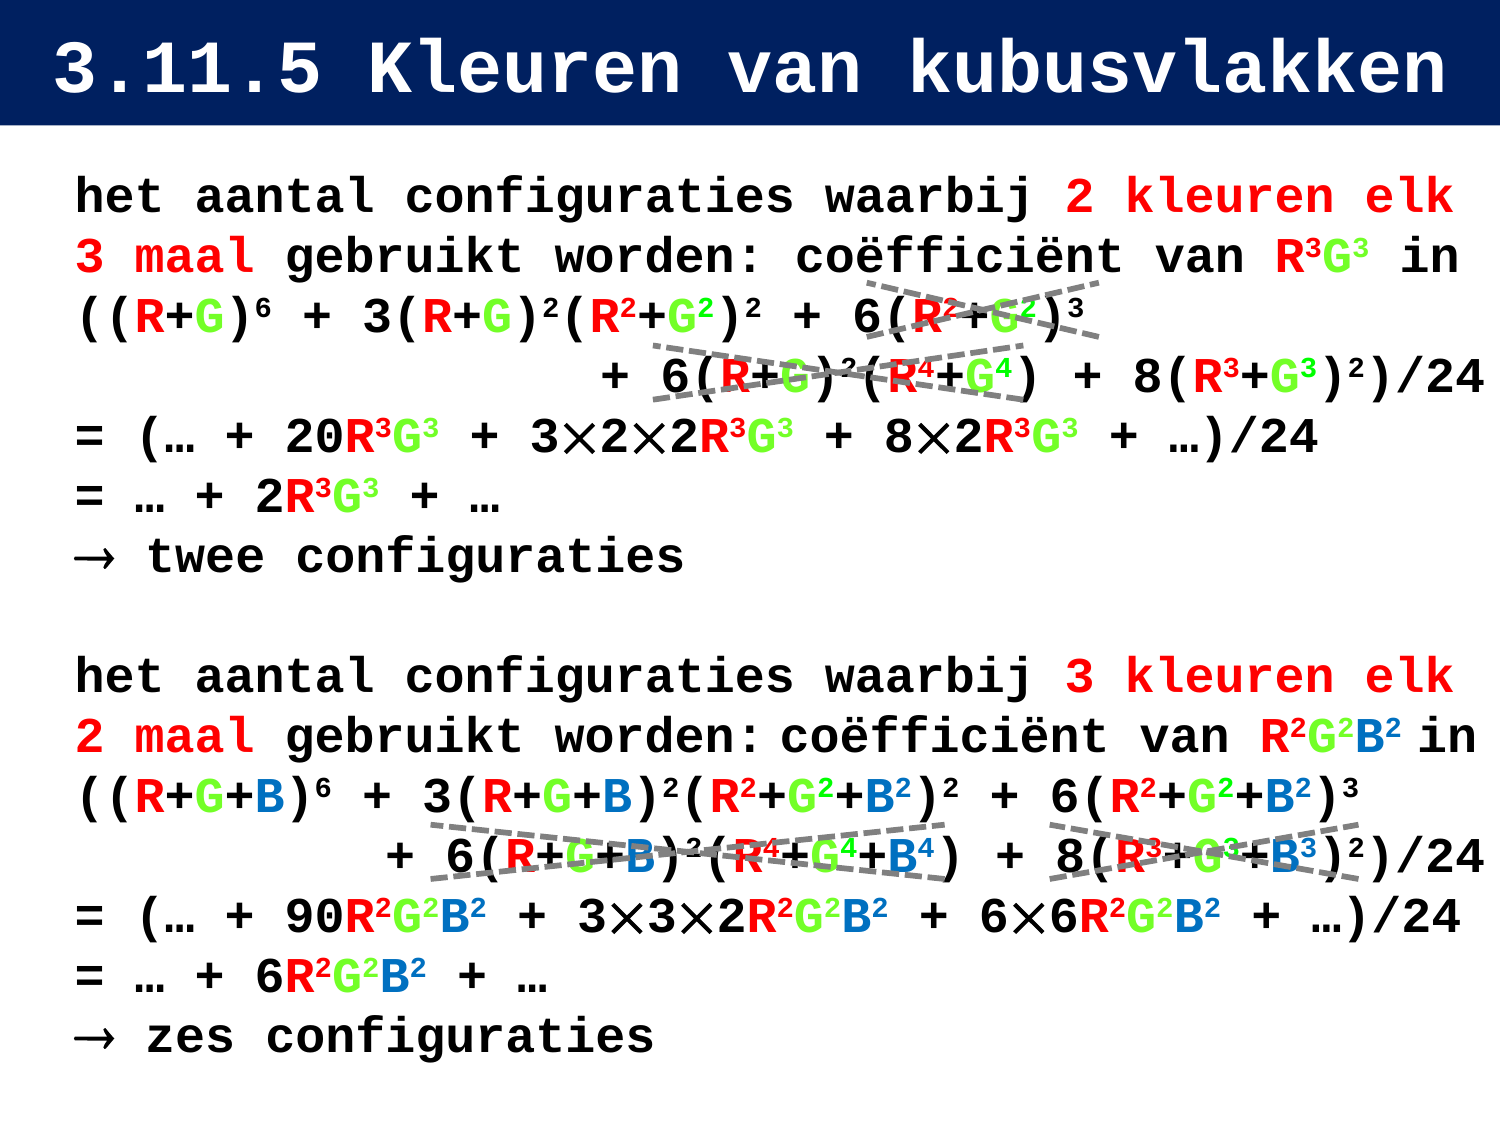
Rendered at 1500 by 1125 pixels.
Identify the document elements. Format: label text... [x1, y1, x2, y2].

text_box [652, 345, 1024, 400]
title 3.11.5 Kleuren van kubusvlakken [0, 0, 1500, 125]
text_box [430, 824, 945, 880]
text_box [866, 282, 1100, 338]
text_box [1049, 824, 1359, 880]
list het aantal configuraties waarbij 2 kleuren elk 3 maal gebruikt worden: coëfficiënt van R3G3 in ((R+G)6 + 3(R+G)2(R2+G2)2 + 6(R2+G2)3 + 6(R+G)2(R4+G4) + 8(R3+G3)2)/24 = (… + 20R3G3 + 322R3G3 + 82R3G3 + …)/24 = … + 2R3G3 + …  twee configuraties het aantal configuraties waarbij 3 kleuren elk 2 maal gebruikt worden: coëfficiënt van R2G2B2 in ((R+G+B)6 + 3(R+G+B)2(R2+G2+B2)2 + 6(R2+G2+B2)3 + 6(R+G+B)2(R4+G4+B4) + 8(R3+G3+B3)2)/24 = (… + 90R2G2B2 + 332R2G2B2 + 66R2G2B2 + …)/24 = … + 6R2G2B2 + …  zes configuraties [0, 125, 1500, 1125]
